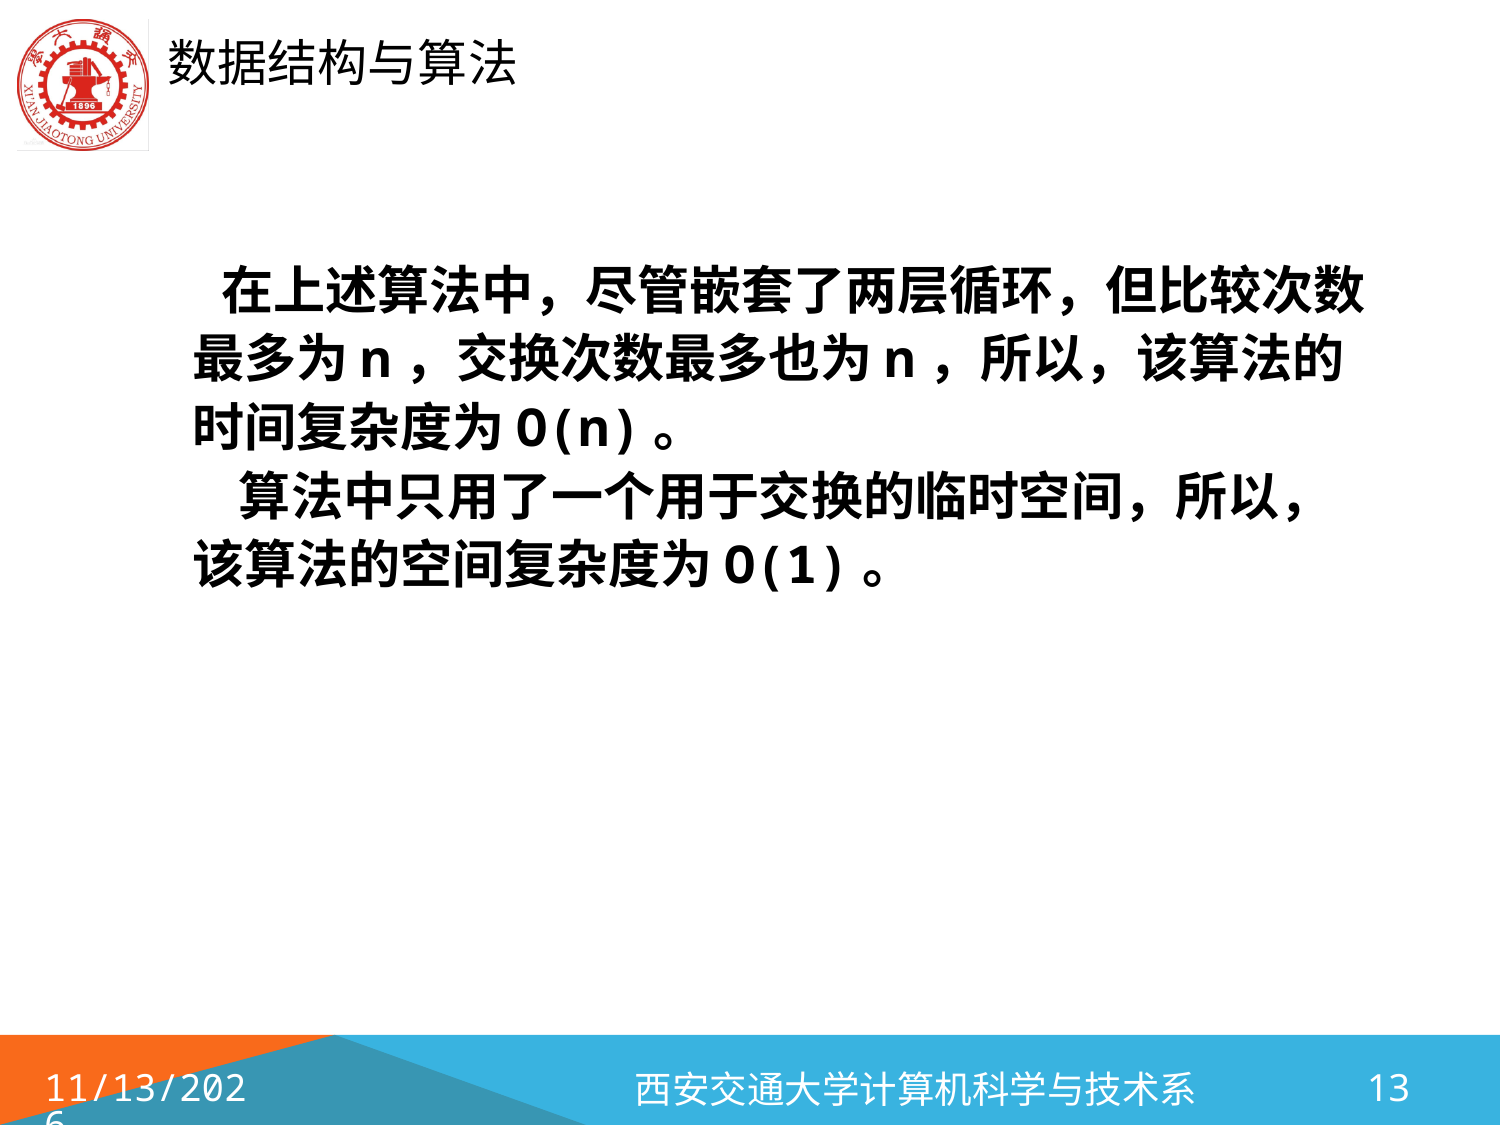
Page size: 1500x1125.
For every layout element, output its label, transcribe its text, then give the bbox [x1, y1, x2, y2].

list 在上述算法中，尽管嵌套了两层循环，但比较次数最多为n，交换次数最多也为n，所以，该算法的时间复杂度为O(n)。 算法中只用了一个用于交换的临时空间，所以，该算法的空间复杂度为O(1)。 [123, 243, 1395, 645]
picture [17, 19, 149, 151]
